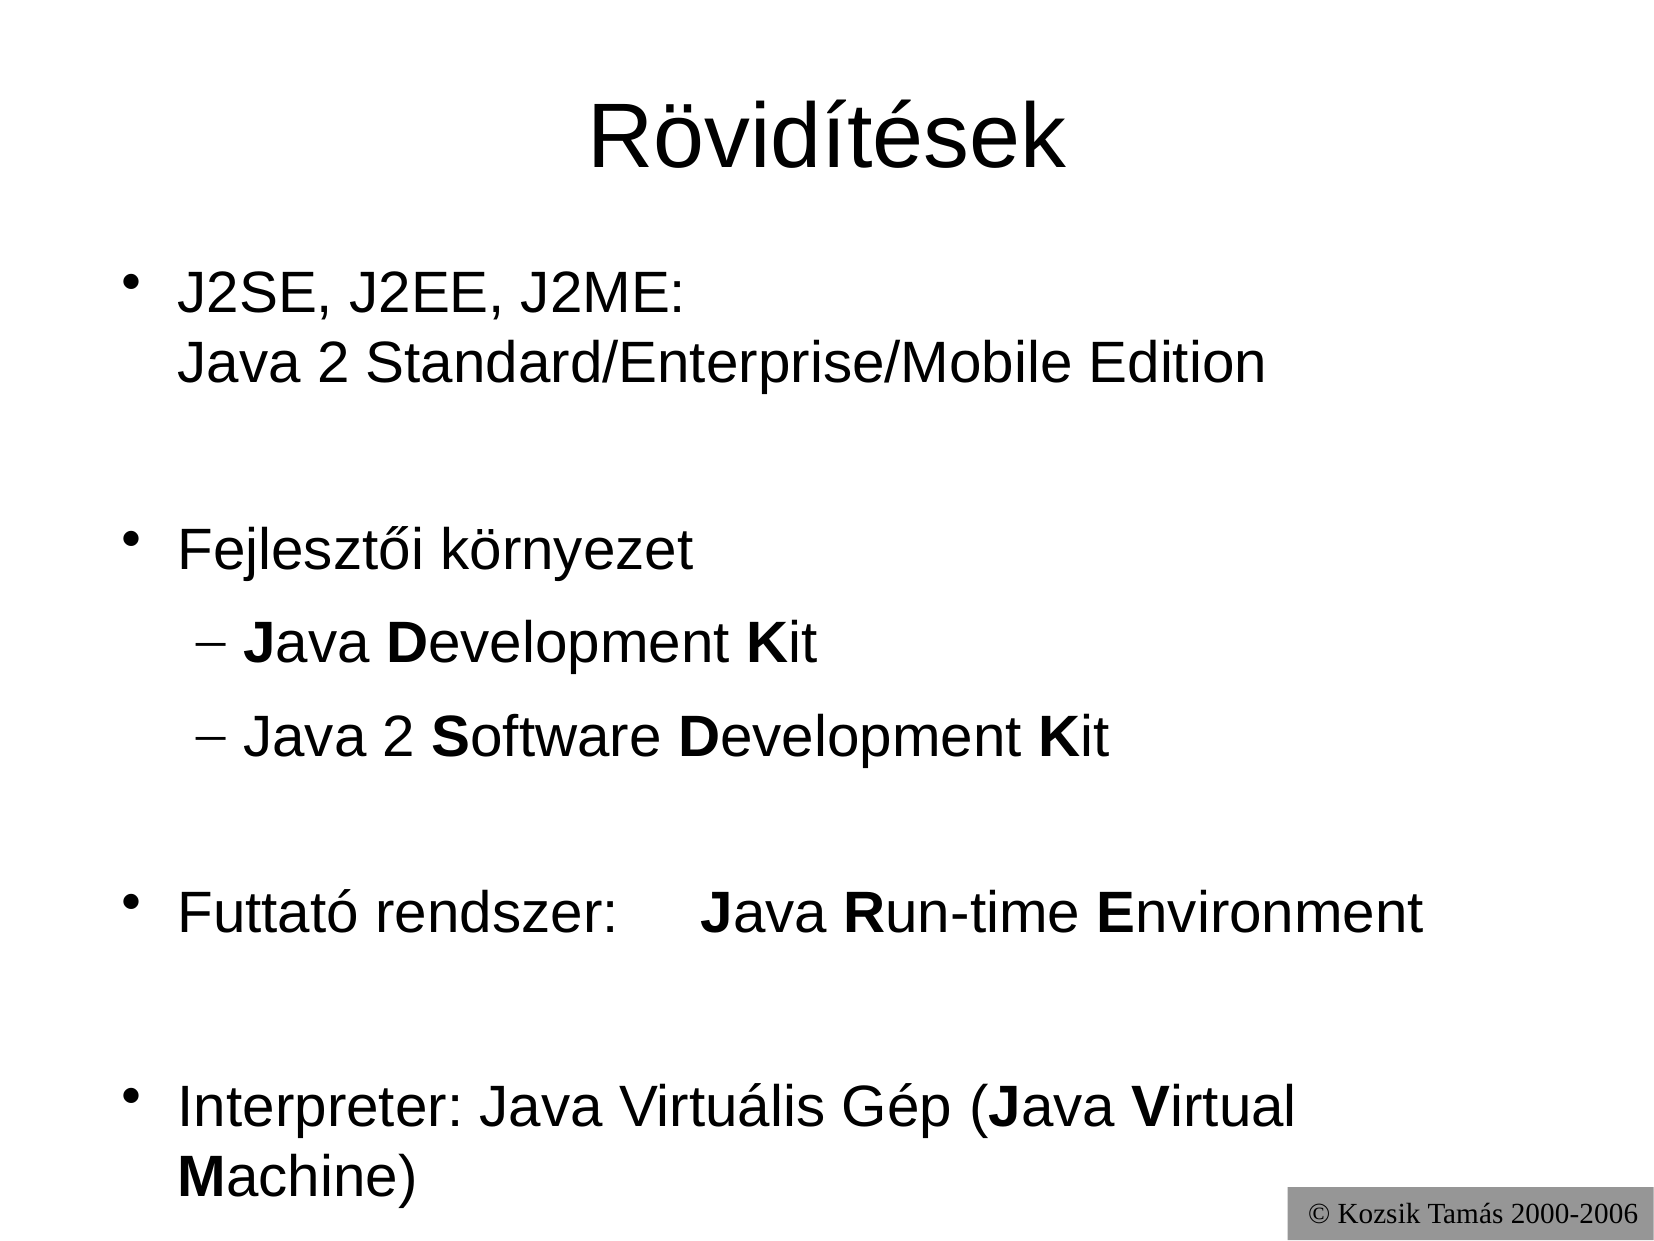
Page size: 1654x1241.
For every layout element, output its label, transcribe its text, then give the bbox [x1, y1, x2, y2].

list J2SE, J2EE, J2ME: Java 2 Standard/Enterprise/Mobile Edition Fejlesztői környezet Java Development Kit Java 2 Software Development Kit Futtató rendszer: Java Run-time Environment Interpreter: Java Virtuális Gép (Java Virtual Machine) [121, 254, 1534, 1152]
footer © Kozsik Tamás 2000-2006 [1287, 1187, 1654, 1241]
title Rövidítések [121, 54, 1534, 207]
